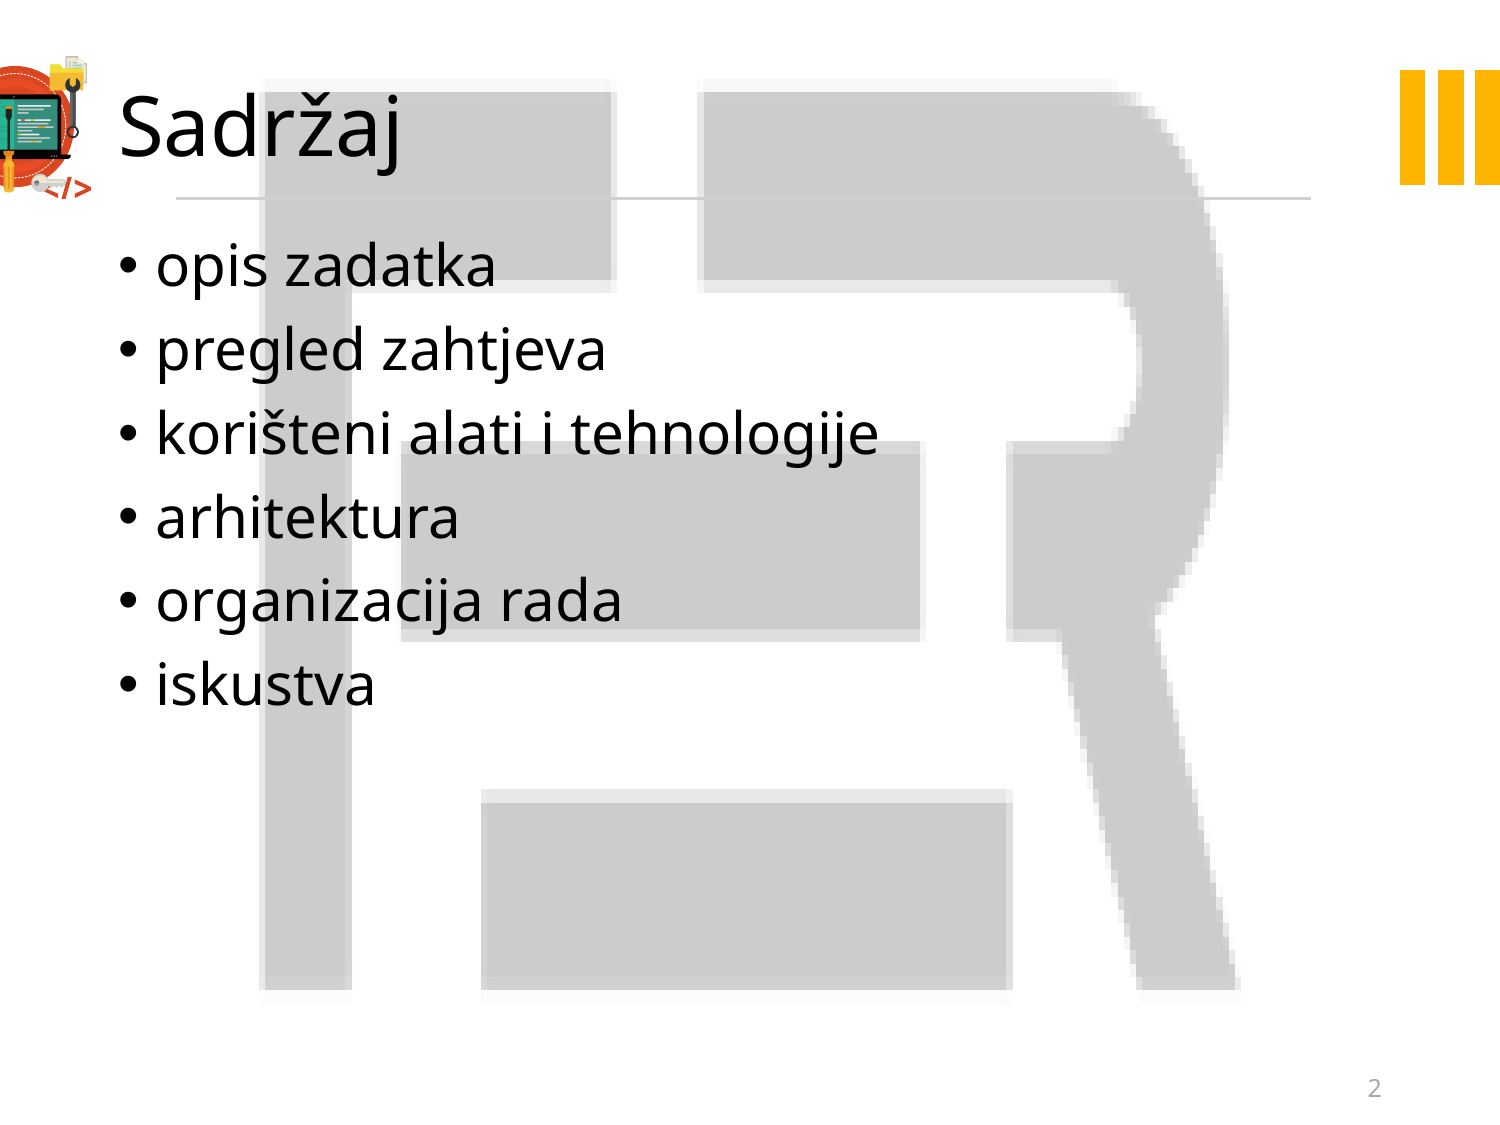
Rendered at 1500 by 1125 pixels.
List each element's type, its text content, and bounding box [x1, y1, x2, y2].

list opis zadatka pregled zahtjeva korišteni alati i tehnologije arhitektura organizacija rada iskustva [103, 228, 1397, 1038]
title Sadržaj [103, 59, 1397, 199]
picture [0, 56, 91, 199]
slide_number 2 [1310, 1065, 1397, 1125]
